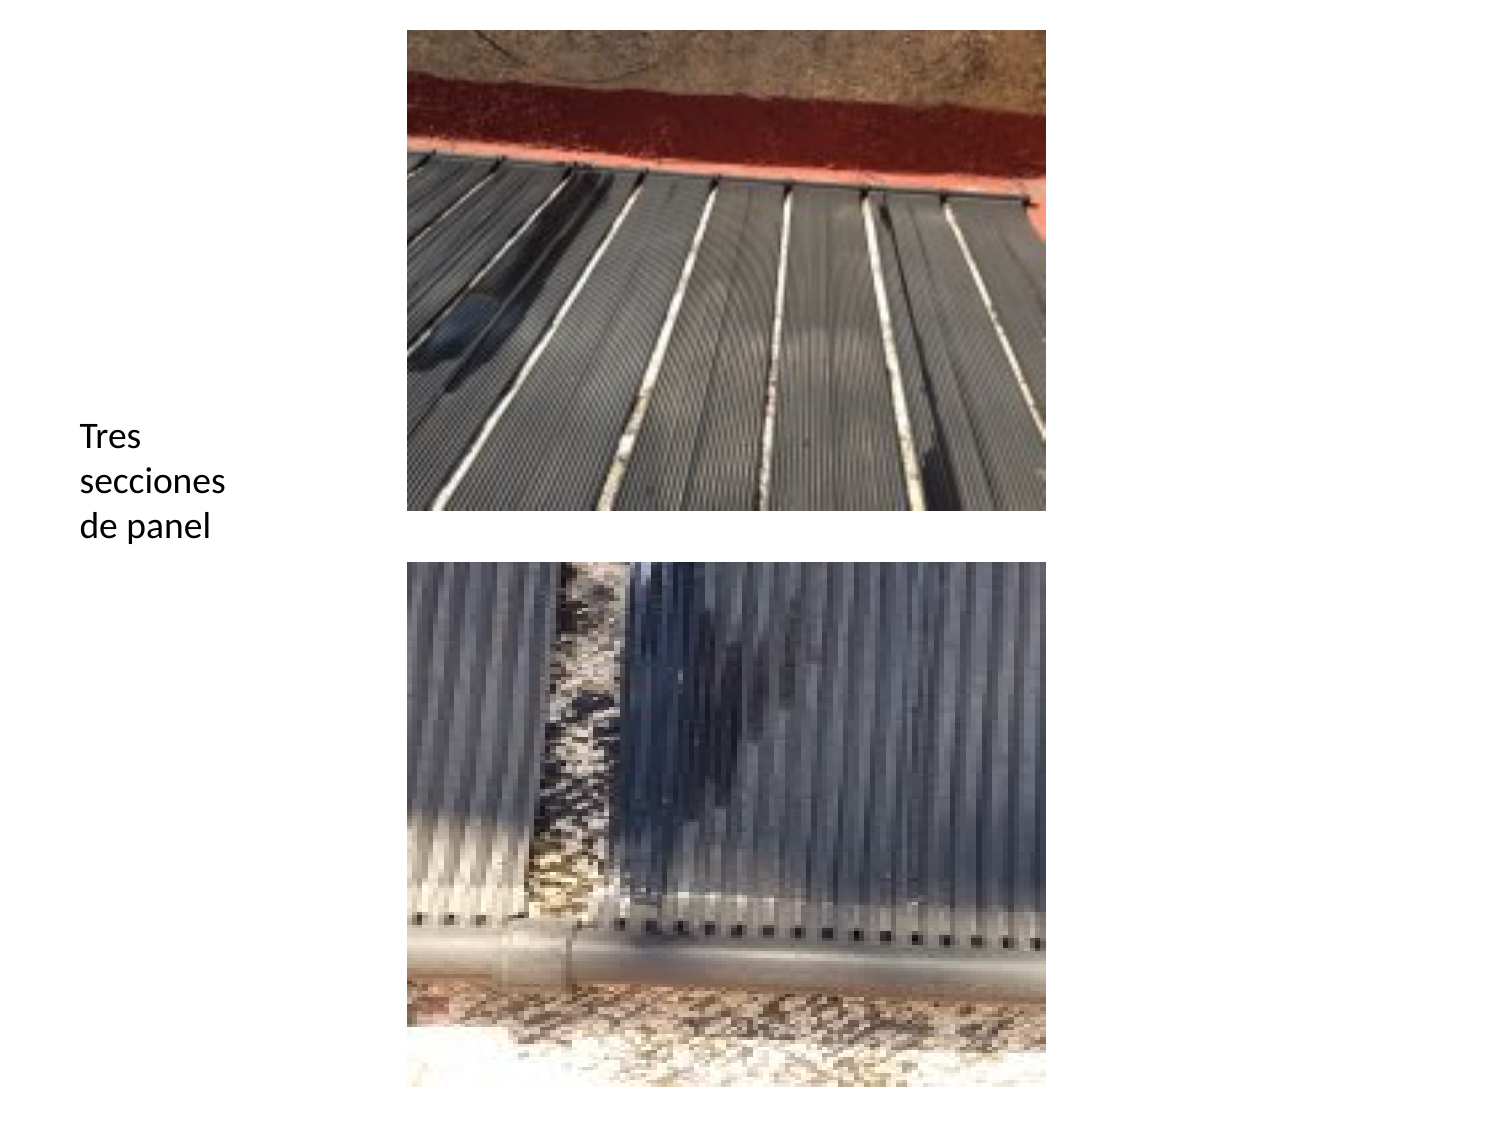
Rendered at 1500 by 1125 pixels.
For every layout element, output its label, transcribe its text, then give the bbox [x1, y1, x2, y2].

picture [407, 30, 1046, 511]
text_box Tres secciones de panel [64, 403, 260, 554]
picture [407, 562, 1046, 1087]
